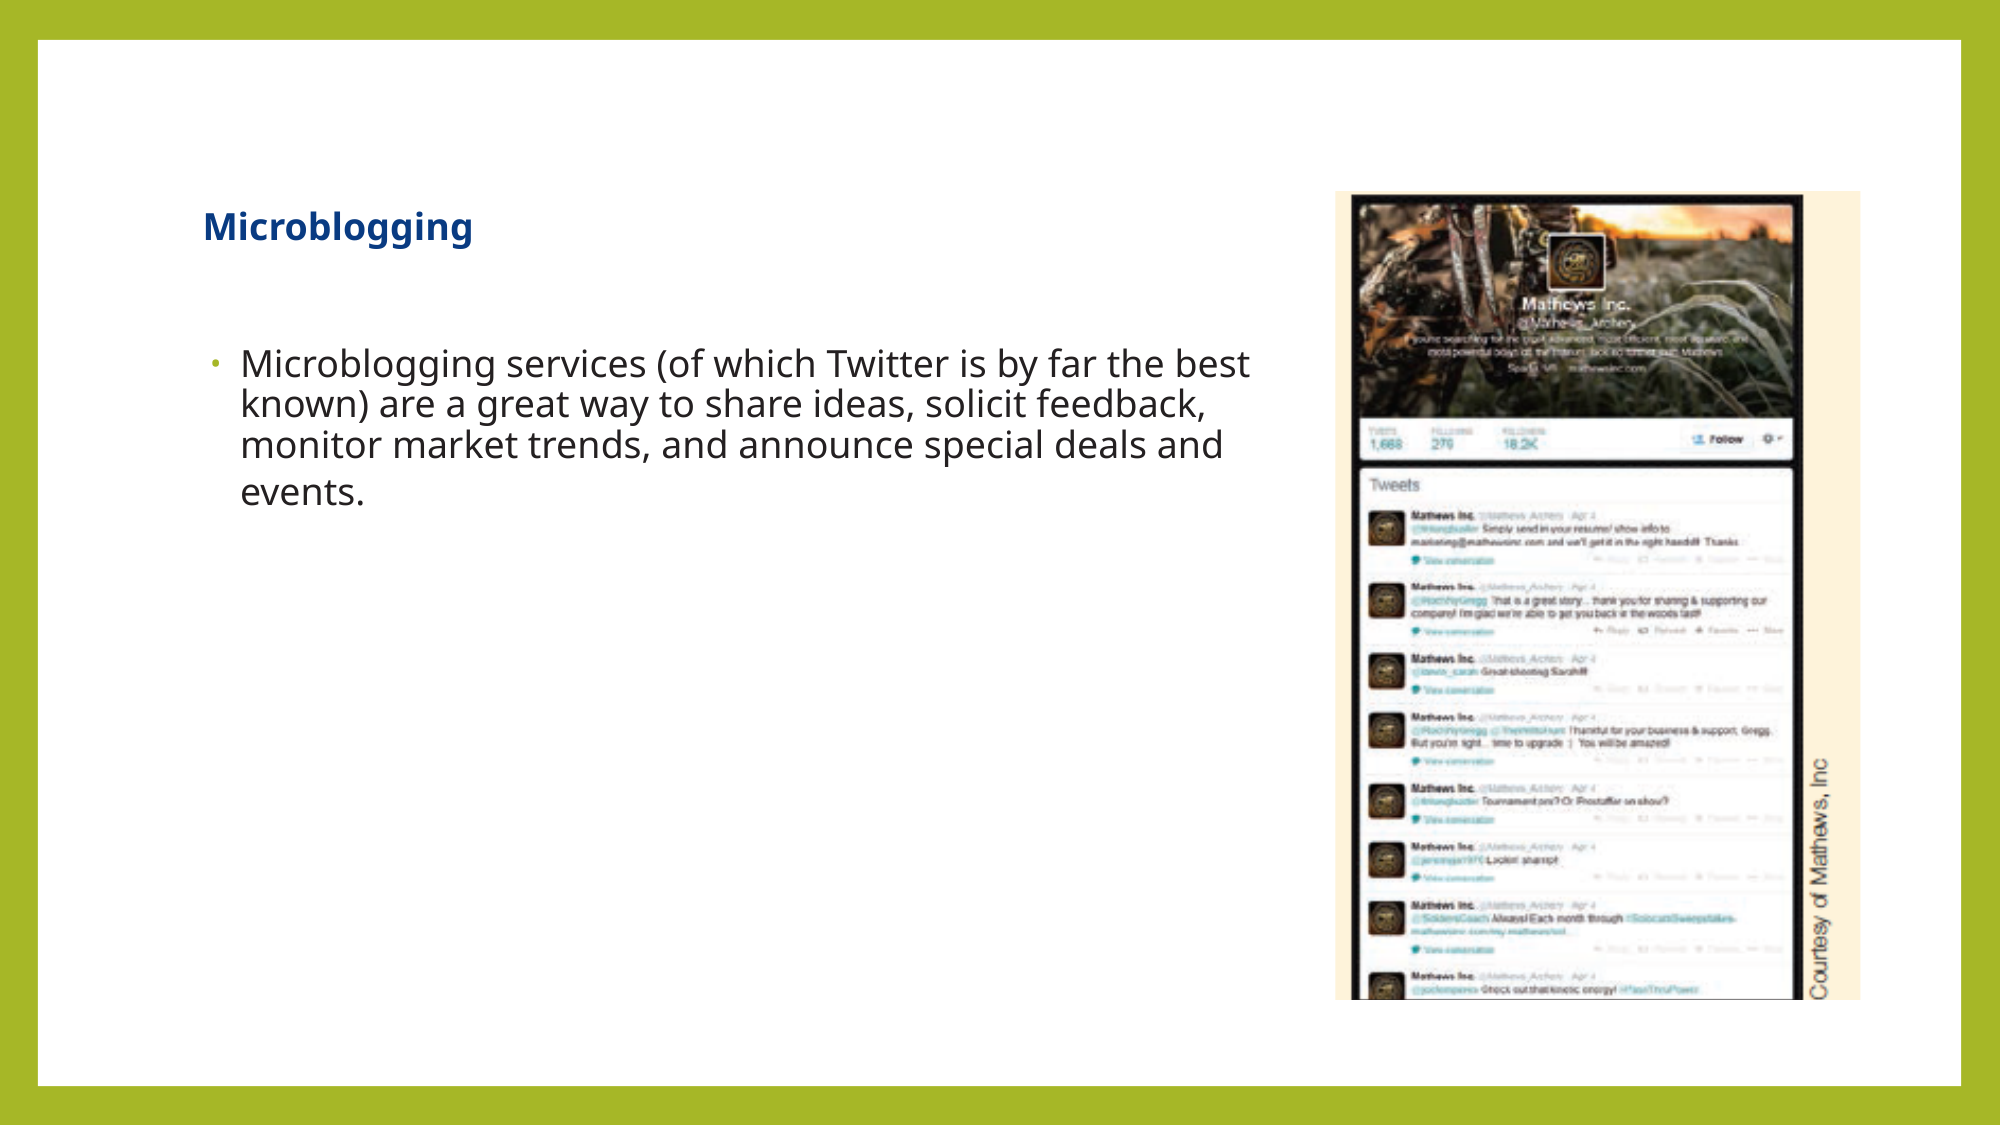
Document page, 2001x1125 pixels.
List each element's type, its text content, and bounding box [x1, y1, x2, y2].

list Microblogging services (of which Twitter is by far the best known) are a great way to share ideas, solicit feedback, monitor market trends, and announce special deals and events. [187, 337, 1291, 1000]
picture [1334, 191, 1861, 1001]
title Microblogging [187, 99, 1808, 323]
